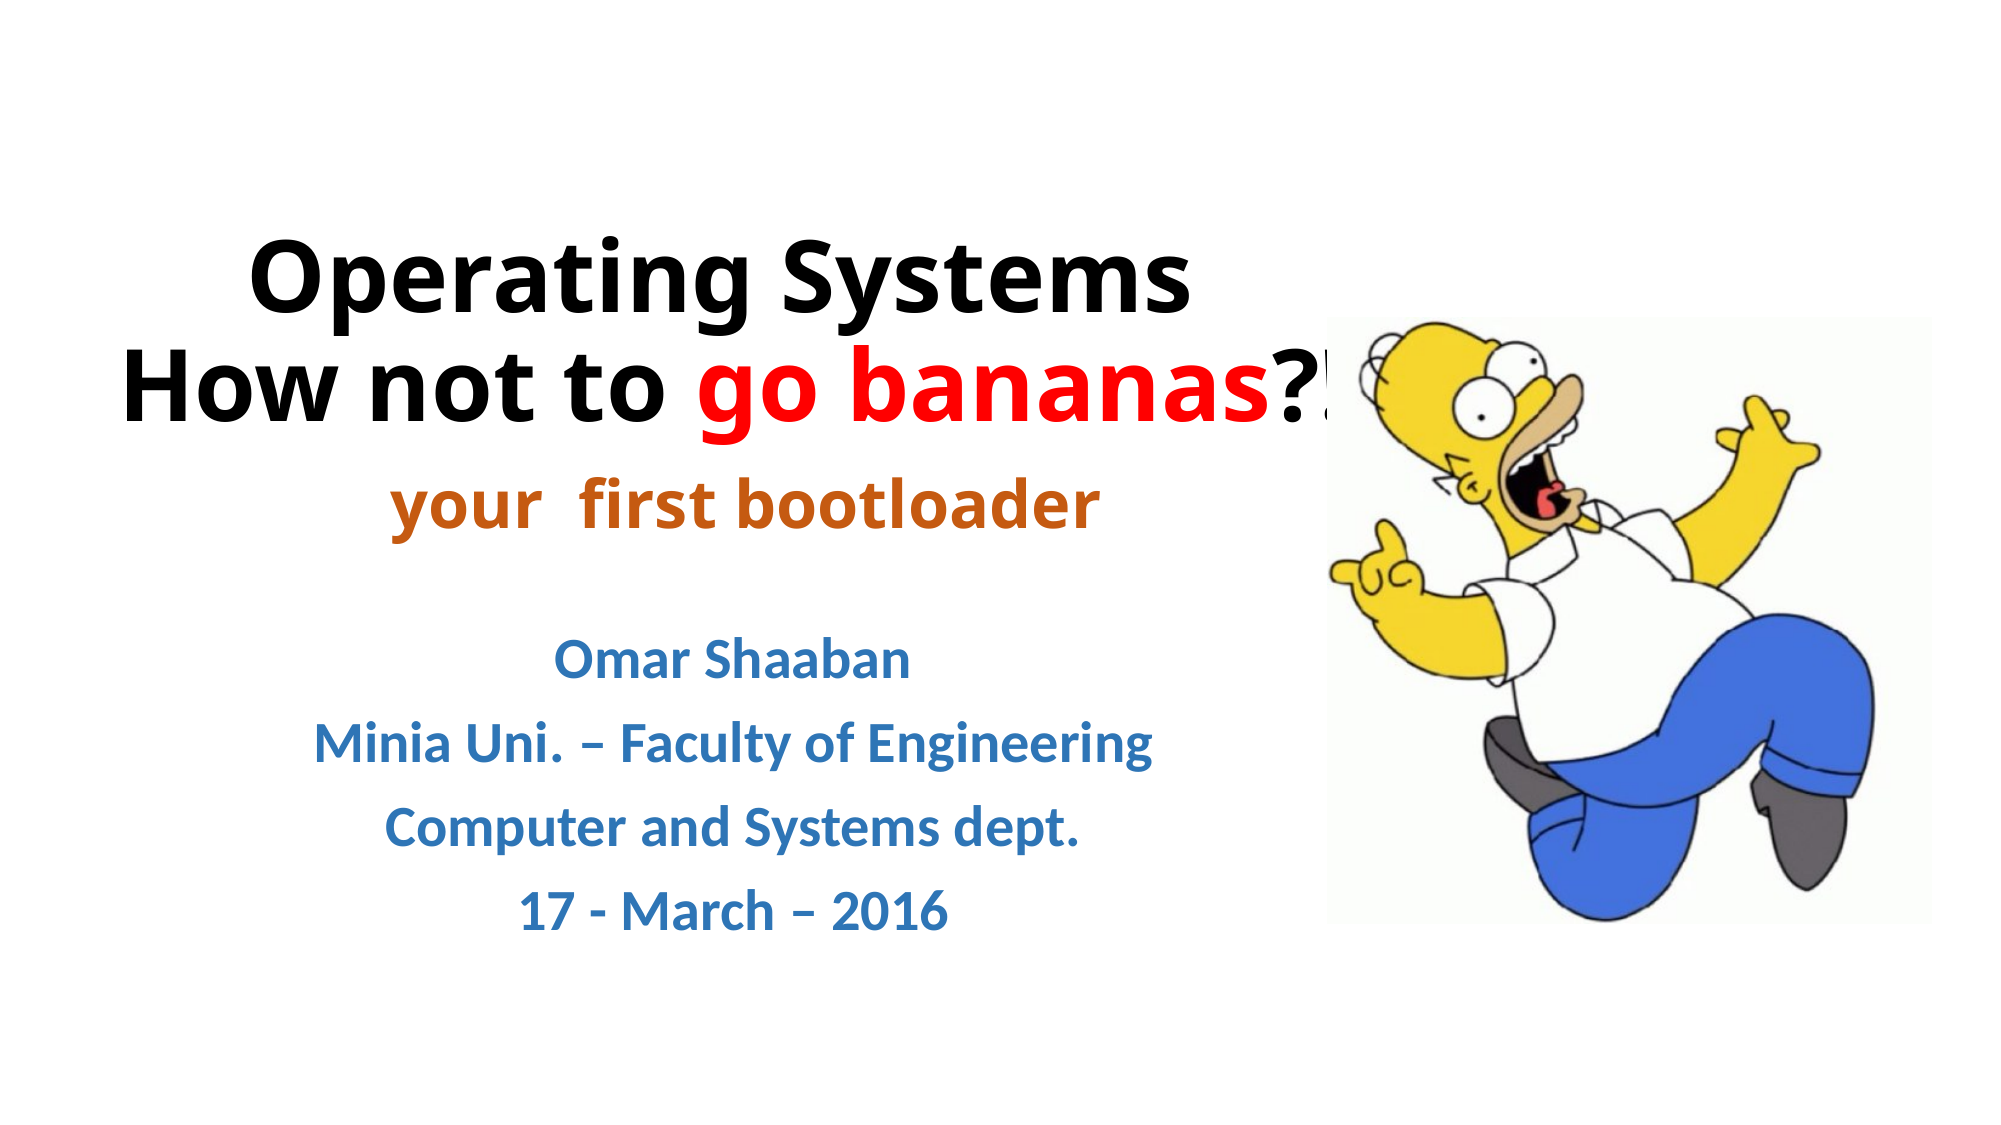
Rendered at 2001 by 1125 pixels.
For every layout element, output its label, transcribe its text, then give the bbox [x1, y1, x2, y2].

picture [1326, 317, 1932, 924]
title Operating Systems How not to go bananas?! your first bootloader [70, 212, 1396, 559]
subtitle Omar Shaaban Minia Uni. – Faculty of Engineering Computer and Systems dept. 17 - March – 2016 [0, 620, 1326, 893]
